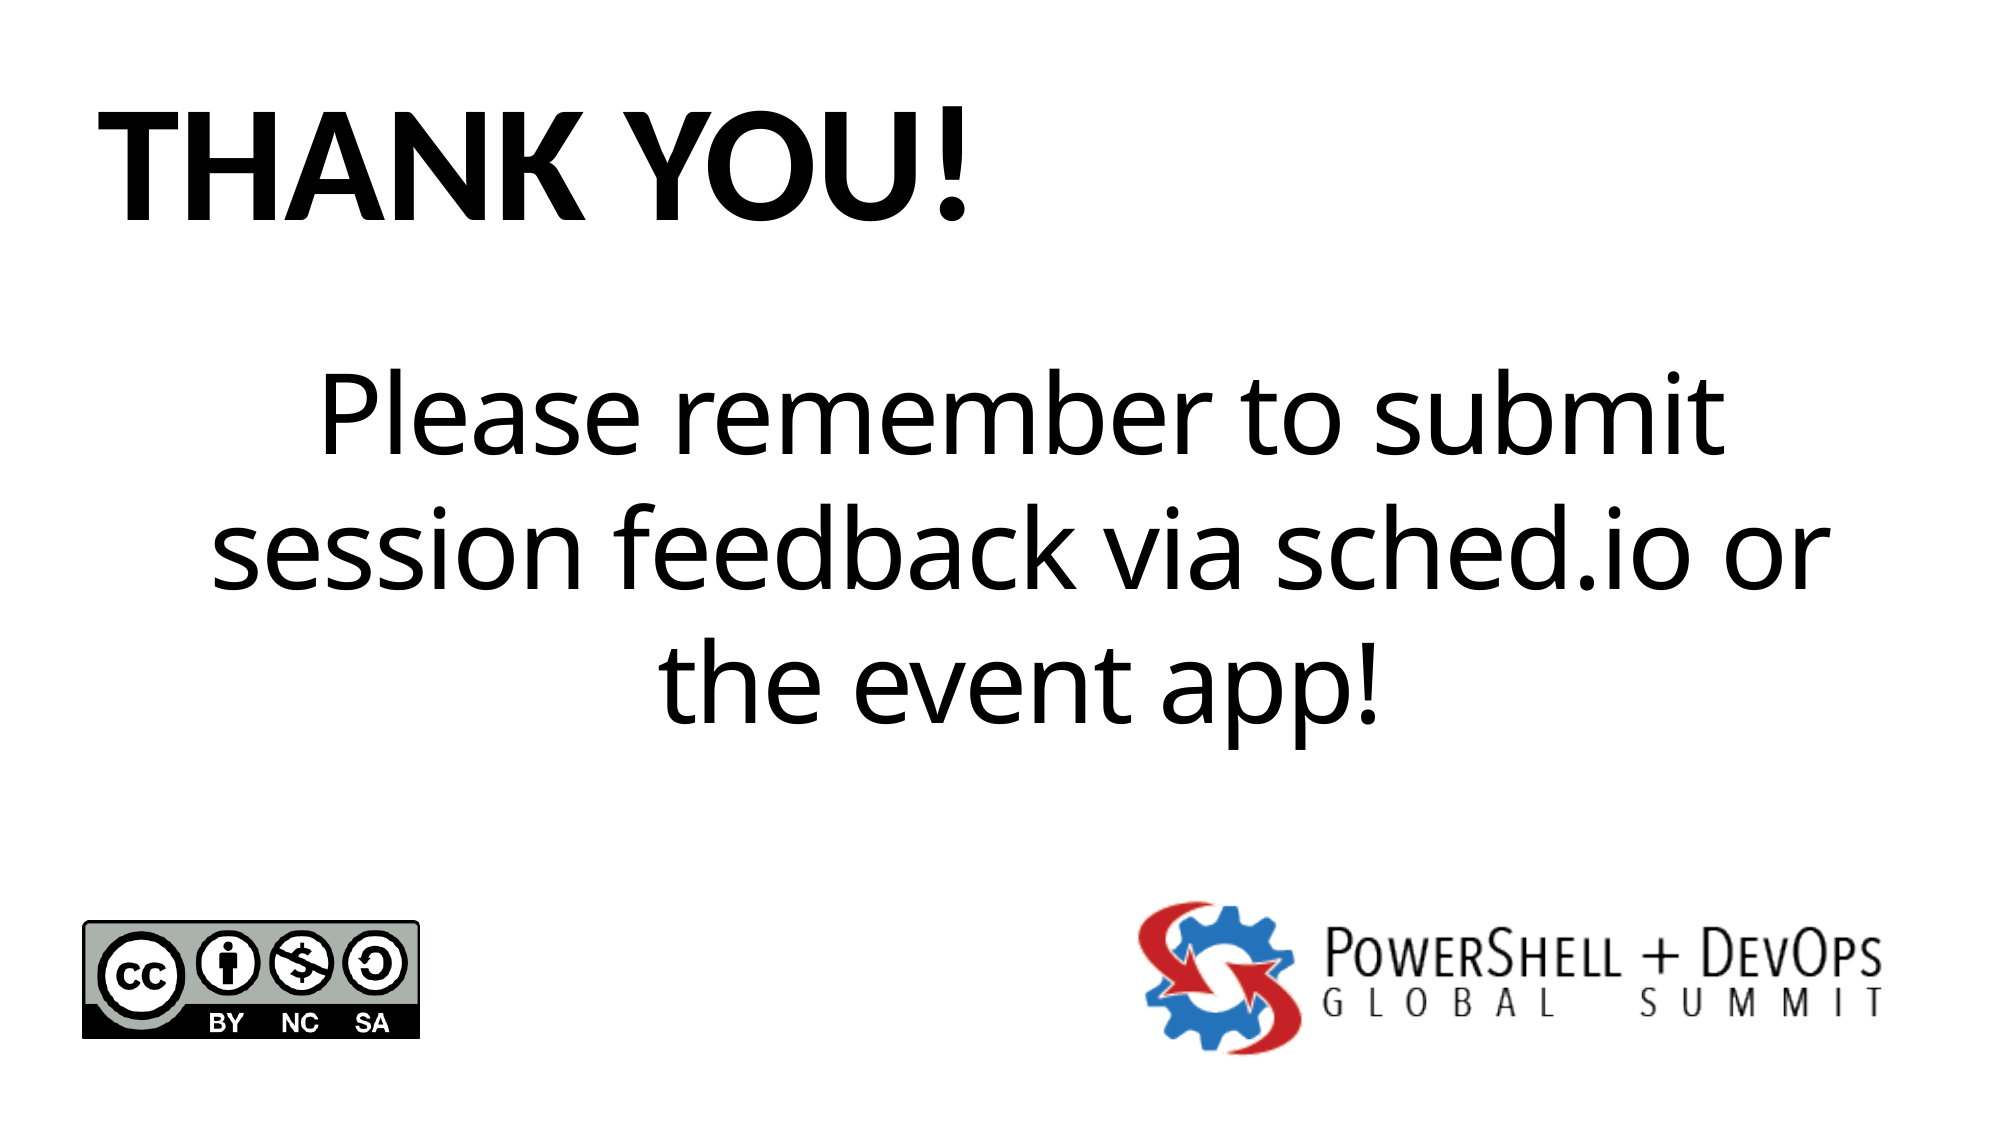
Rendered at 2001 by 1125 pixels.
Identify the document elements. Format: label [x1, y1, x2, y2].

text_box [159, 342, 1890, 798]
picture [1137, 900, 1905, 1059]
picture [82, 920, 420, 1039]
